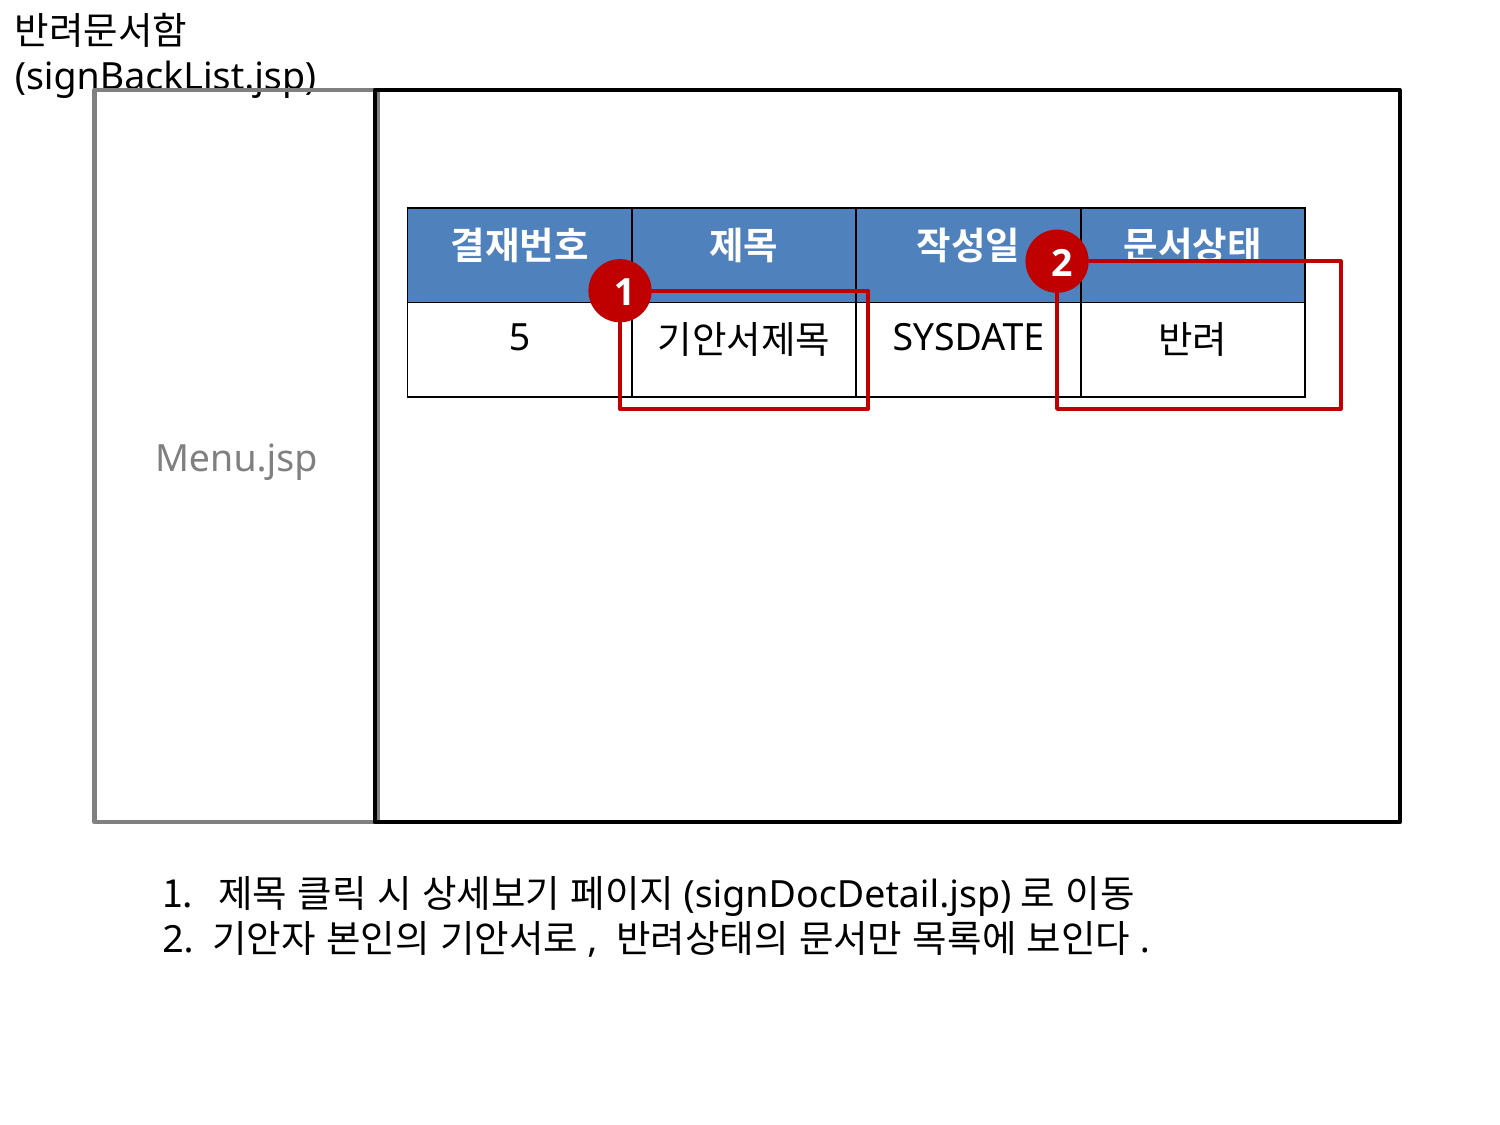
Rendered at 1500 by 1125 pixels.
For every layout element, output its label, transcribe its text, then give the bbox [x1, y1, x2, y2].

table_header 결재번호 [408, 209, 631, 302]
text_box 제목 클릭 시 상세보기 페이지(signDocDetail.jsp)로 이동 2. 기안자 본인의 기안서로, 반려상태의 문서만 목록에 보인다. [147, 862, 1388, 967]
text_box 1 [588, 259, 652, 323]
table_cell SYSDATE [870, 303, 1055, 396]
text_box [373, 88, 1402, 824]
text_box [618, 289, 870, 411]
text_box Menu.jsp [92, 88, 373, 824]
text_box 2 [1025, 229, 1089, 293]
table_header 제목 [633, 209, 855, 289]
table_header 작성일 [857, 209, 1080, 302]
table_cell 5 [408, 303, 618, 396]
text_box [1055, 259, 1343, 411]
table_header 문서상태 [1082, 209, 1304, 259]
text_box 반려문서함(signBackList.jsp) [0, 0, 502, 105]
